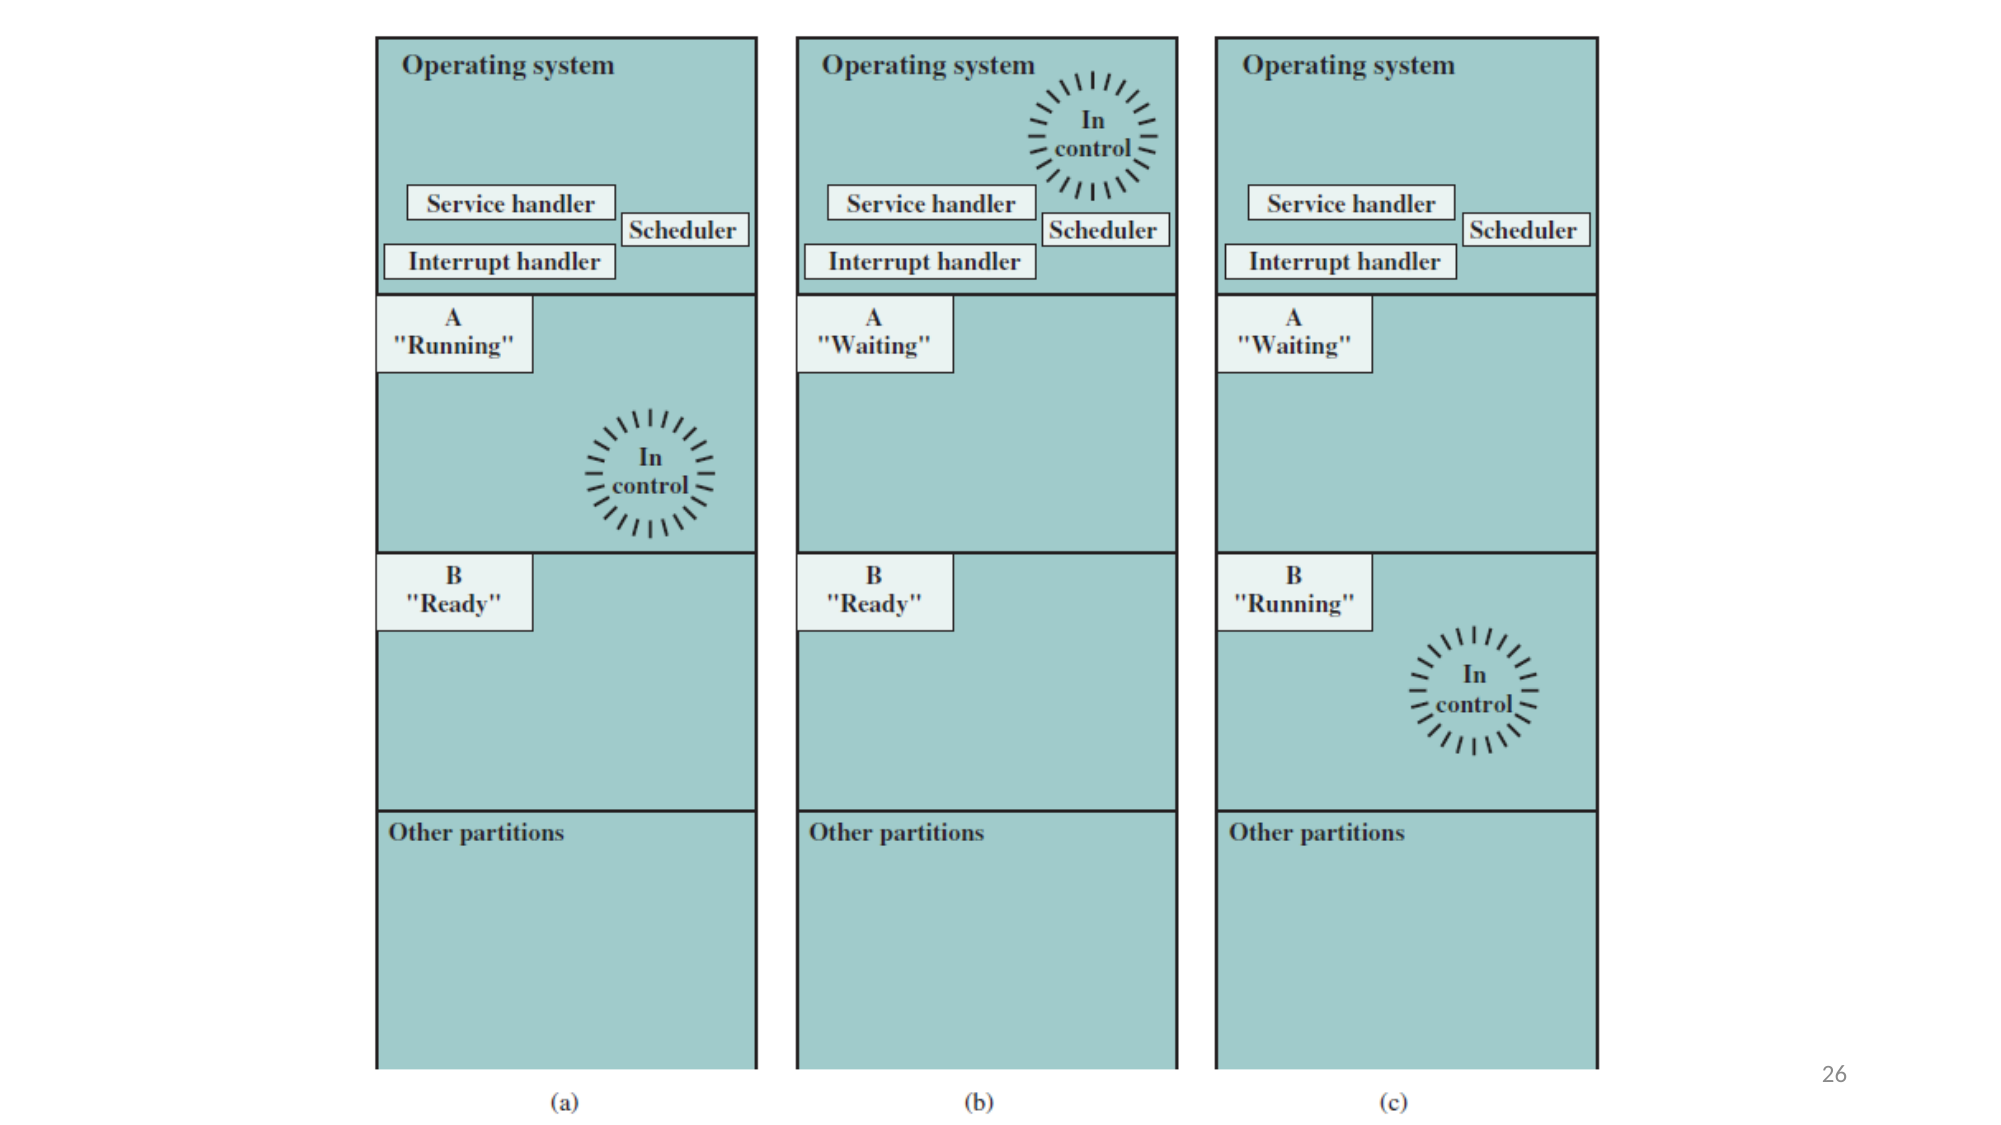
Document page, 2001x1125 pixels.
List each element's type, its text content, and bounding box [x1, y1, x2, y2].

picture [369, 30, 1604, 1118]
slide_number 26 [1604, 1042, 1863, 1103]
